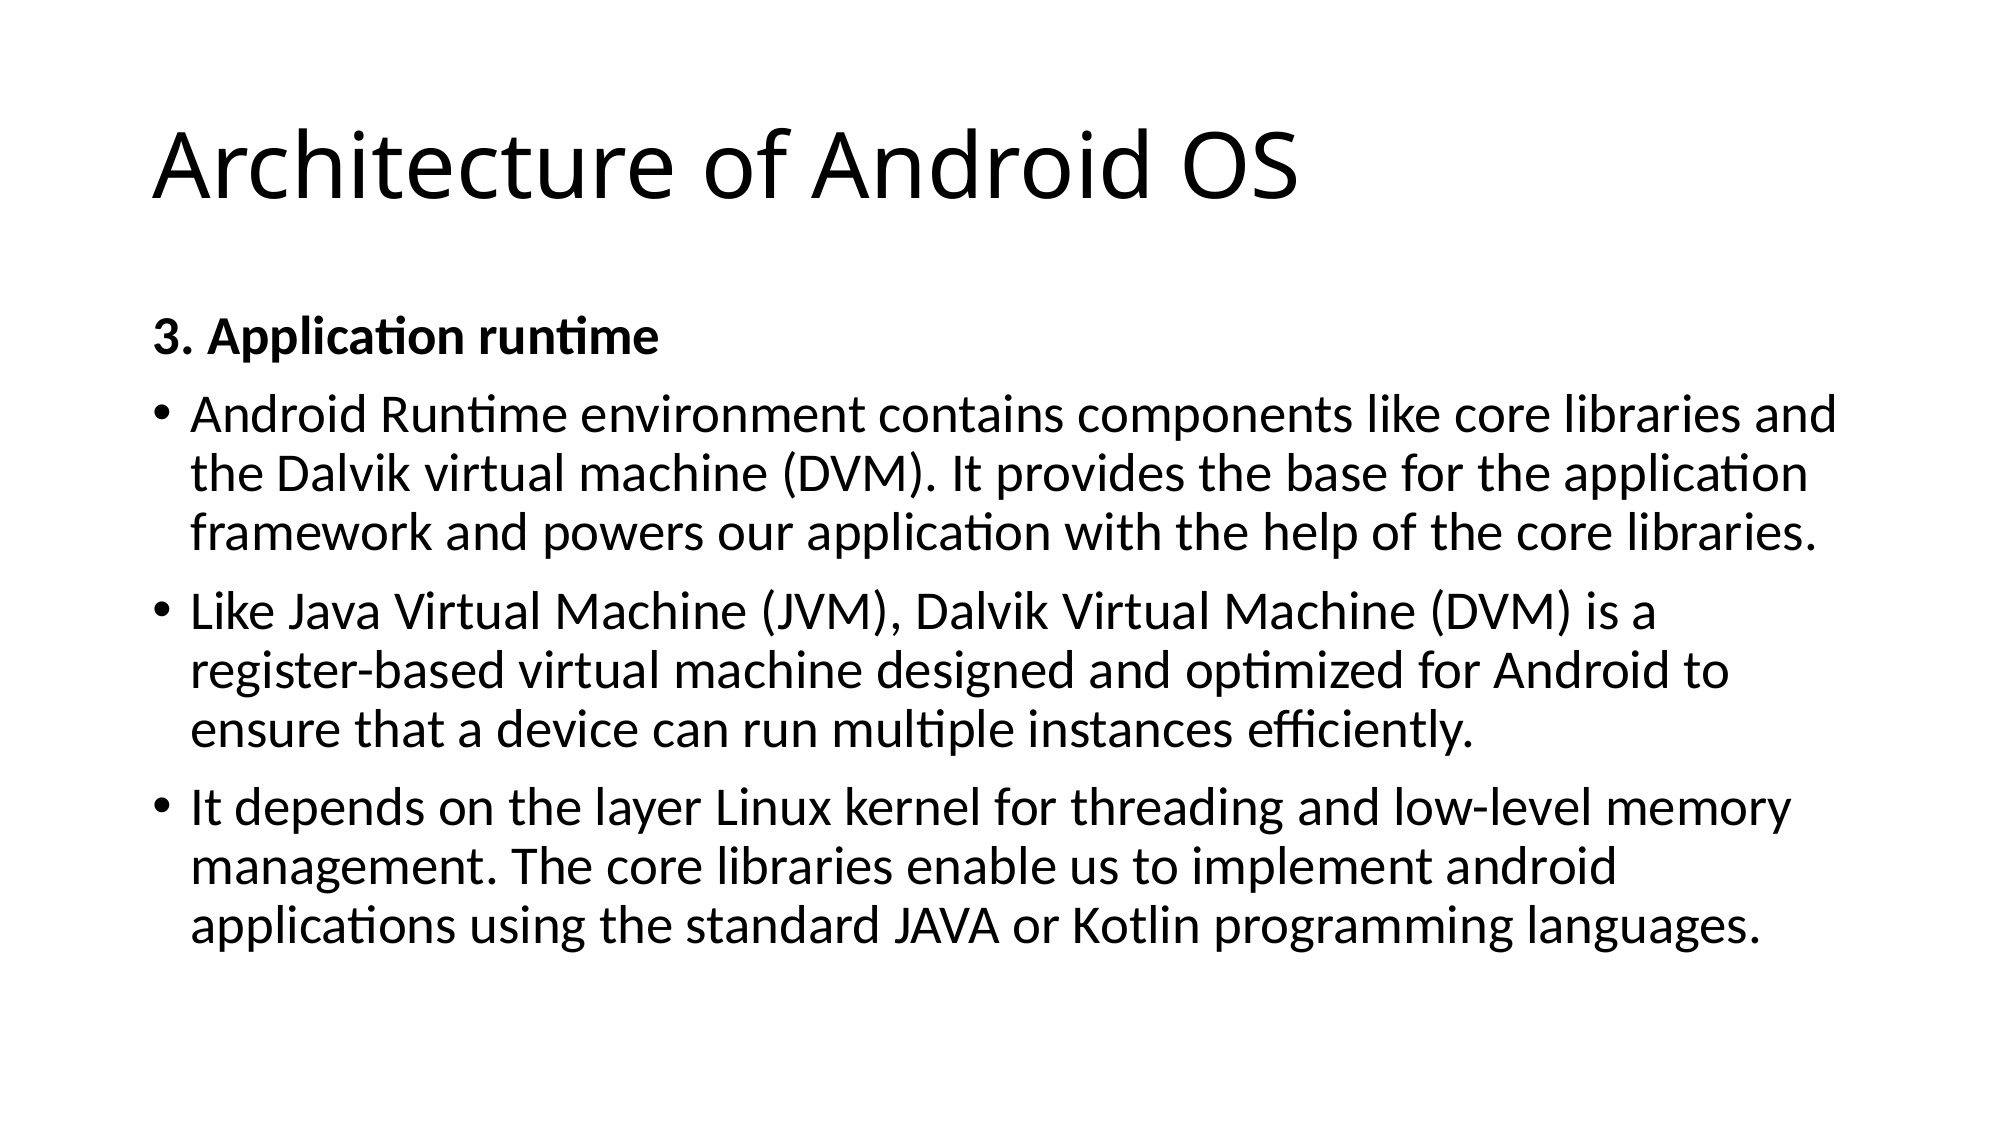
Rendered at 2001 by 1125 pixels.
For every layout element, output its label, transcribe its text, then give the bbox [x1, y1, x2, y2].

title Architecture of Android OS [137, 59, 1863, 278]
list 3. Application runtime Android Runtime environment contains components like core libraries and the Dalvik virtual machine (DVM). It provides the base for the application framework and powers our application with the help of the core libraries. Like Java Virtual Machine (JVM), Dalvik Virtual Machine (DVM) is a register-based virtual machine designed and optimized for Android to ensure that a device can run multiple instances efficiently. It depends on the layer Linux kernel for threading and low-level memory management. The core libraries enable us to implement android applications using the standard JAVA or Kotlin programming languages. [137, 299, 1863, 1014]
